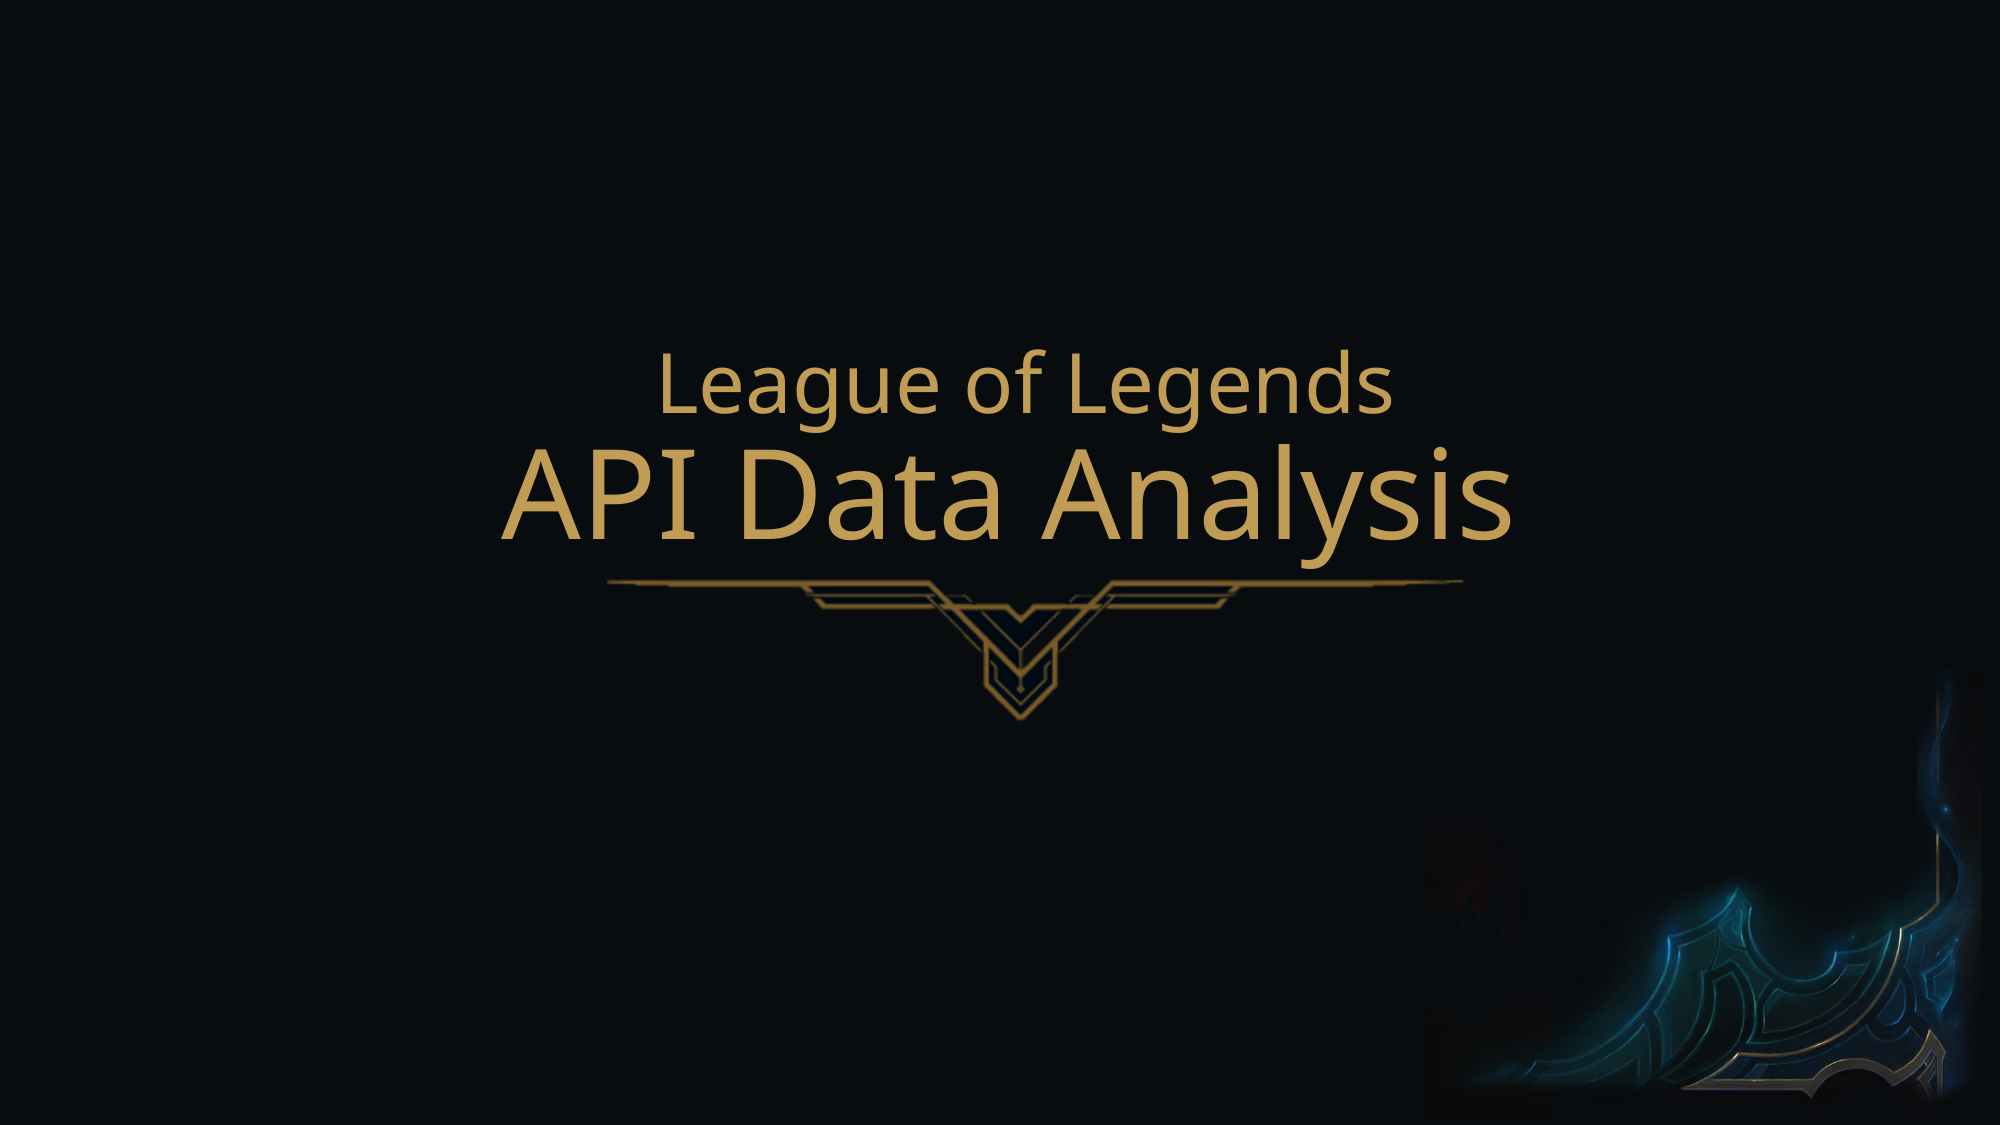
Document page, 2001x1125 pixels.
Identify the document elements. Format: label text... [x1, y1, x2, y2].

title League of Legends API Data Analysis [276, 320, 1776, 574]
picture [498, 562, 1982, 1119]
